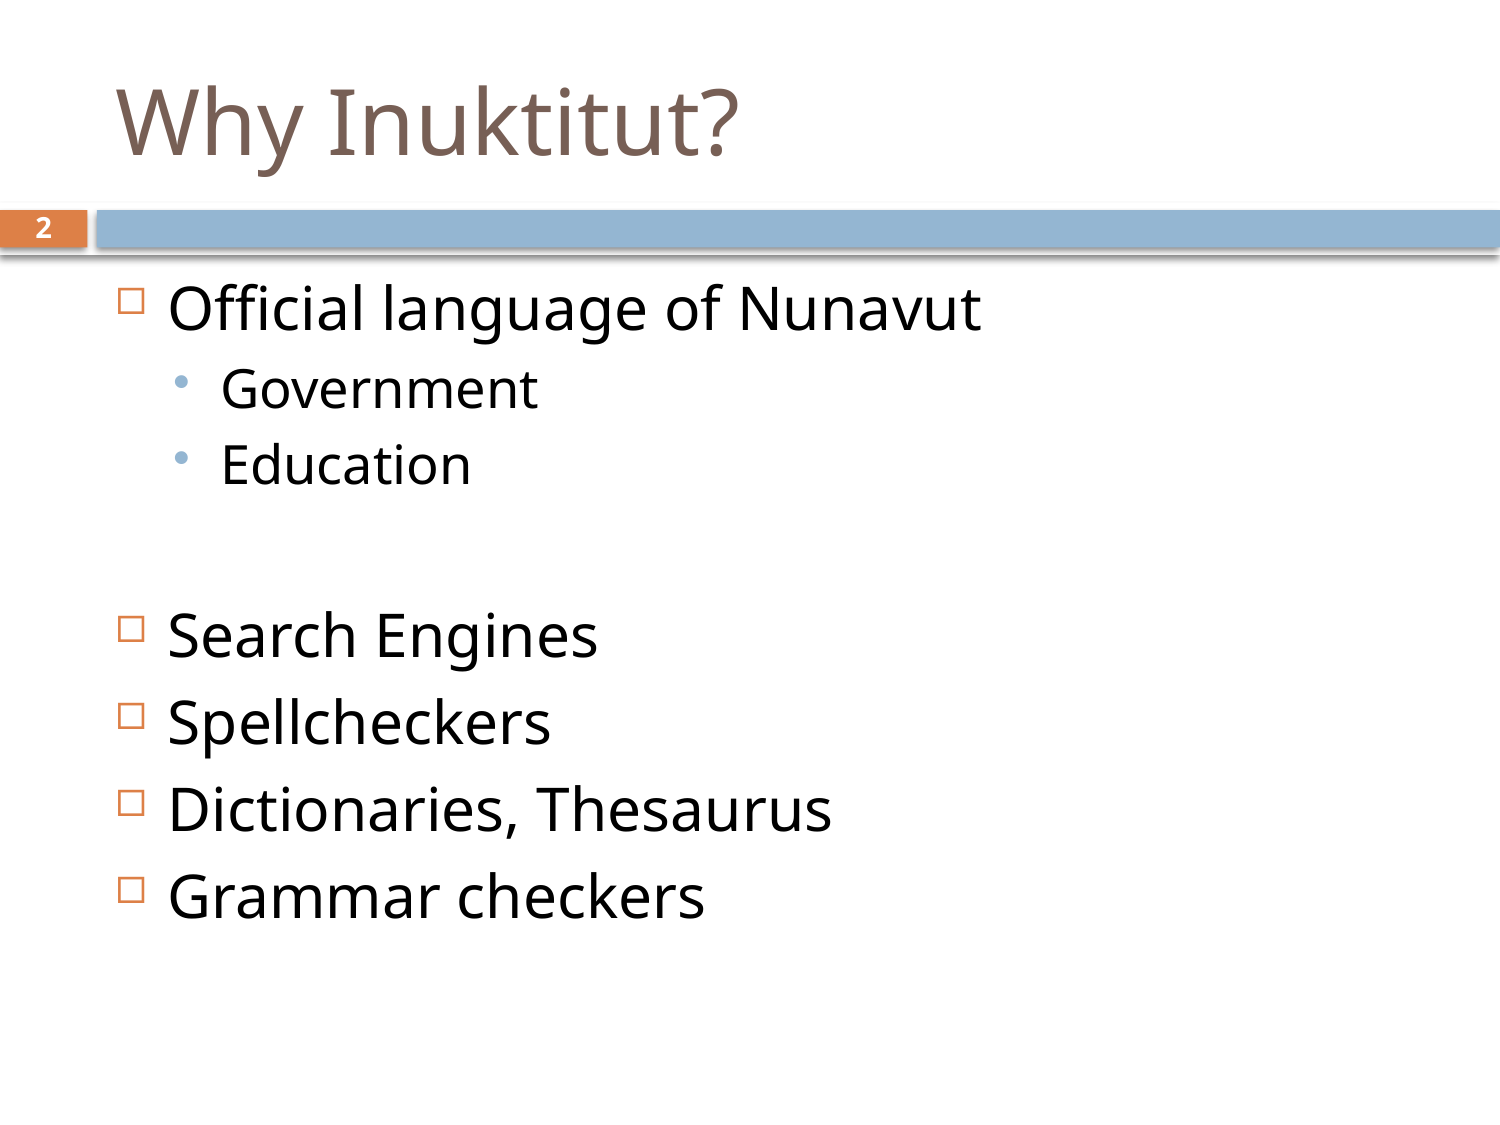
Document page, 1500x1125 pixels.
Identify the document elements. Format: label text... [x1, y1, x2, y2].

list Official language of Nunavut Government Education Search Engines Spellcheckers Dictionaries, Thesaurus Grammar checkers [100, 262, 1438, 1000]
title Why Inuktitut? [100, 37, 1438, 200]
slide_number 2 [0, 208, 88, 249]
